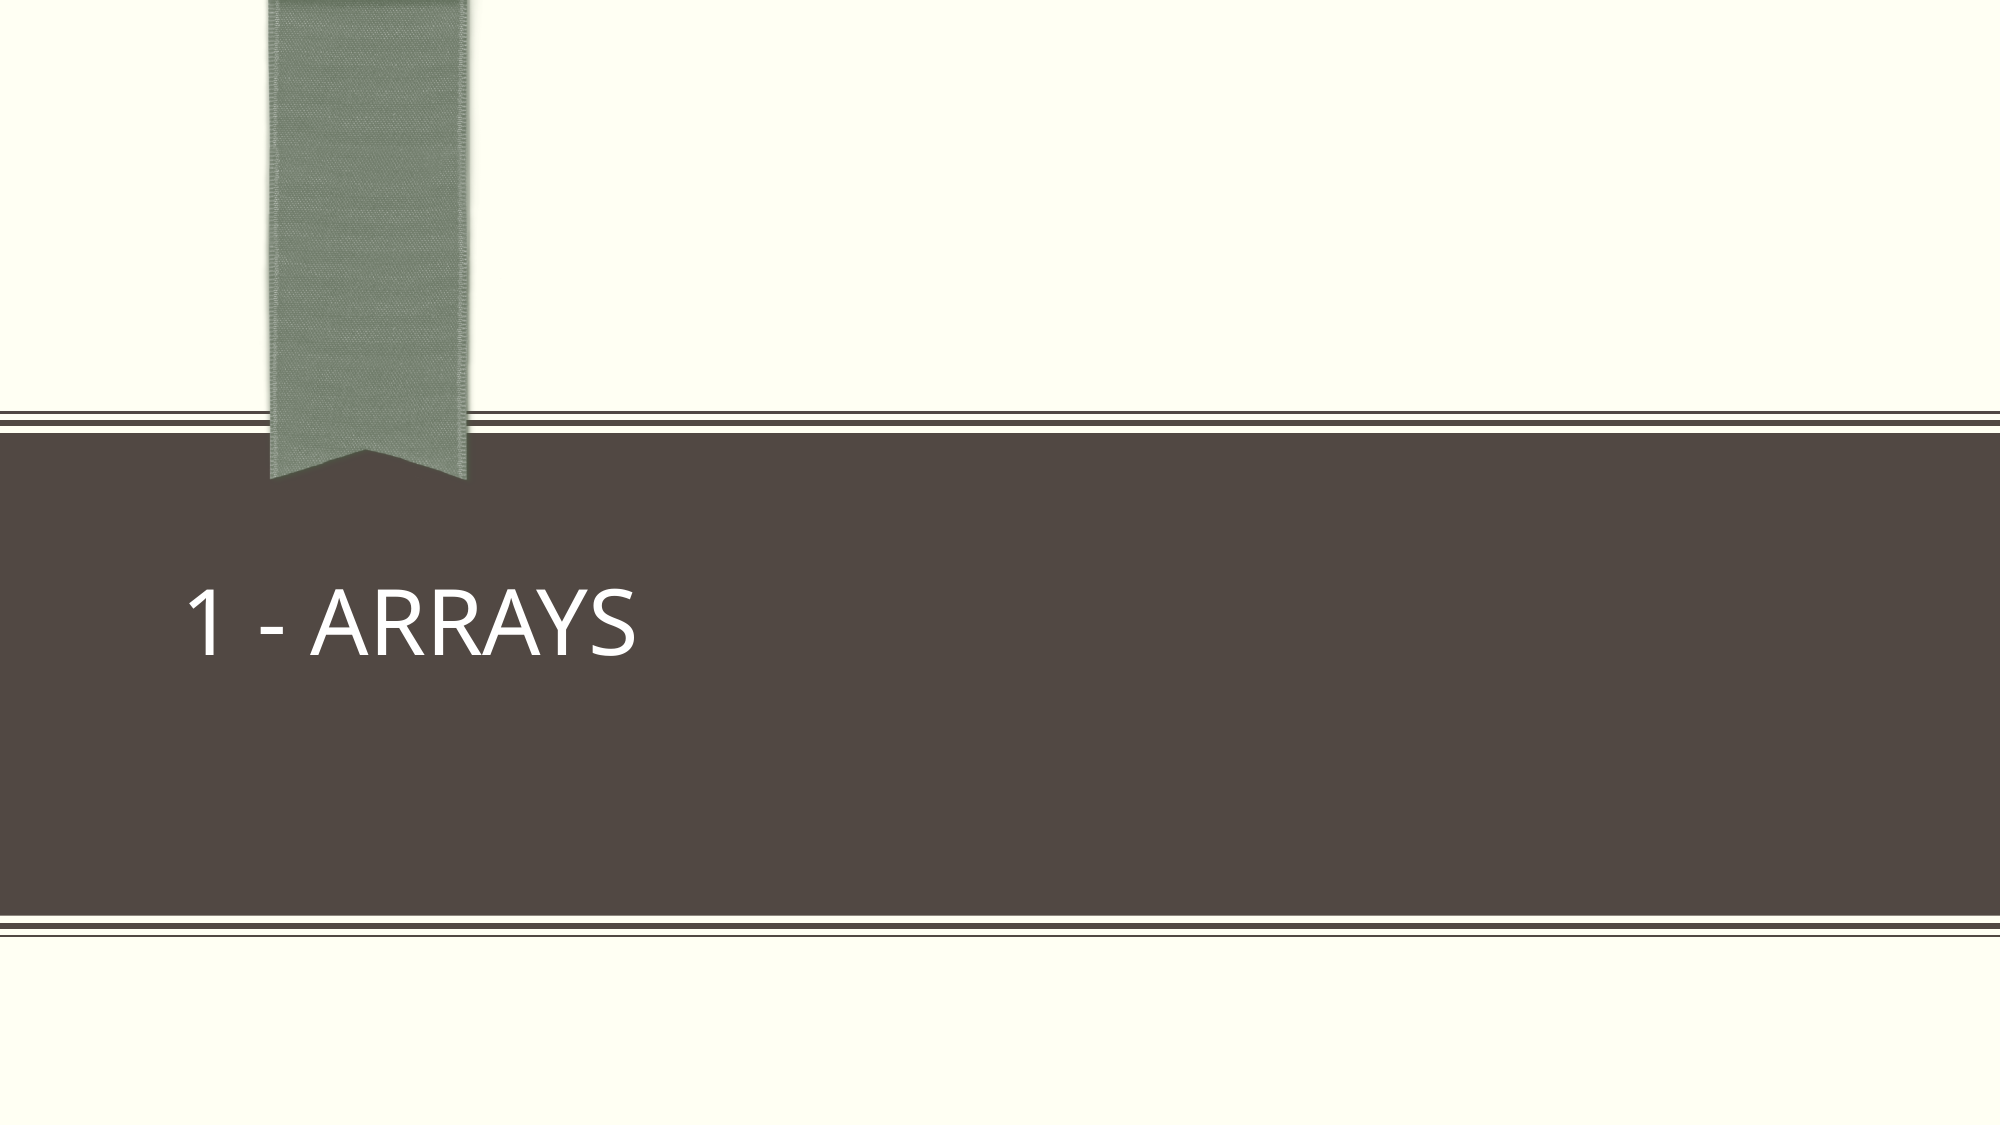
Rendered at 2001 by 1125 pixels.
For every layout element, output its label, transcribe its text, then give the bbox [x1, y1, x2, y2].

title 1 - Arrays [181, 487, 1834, 764]
